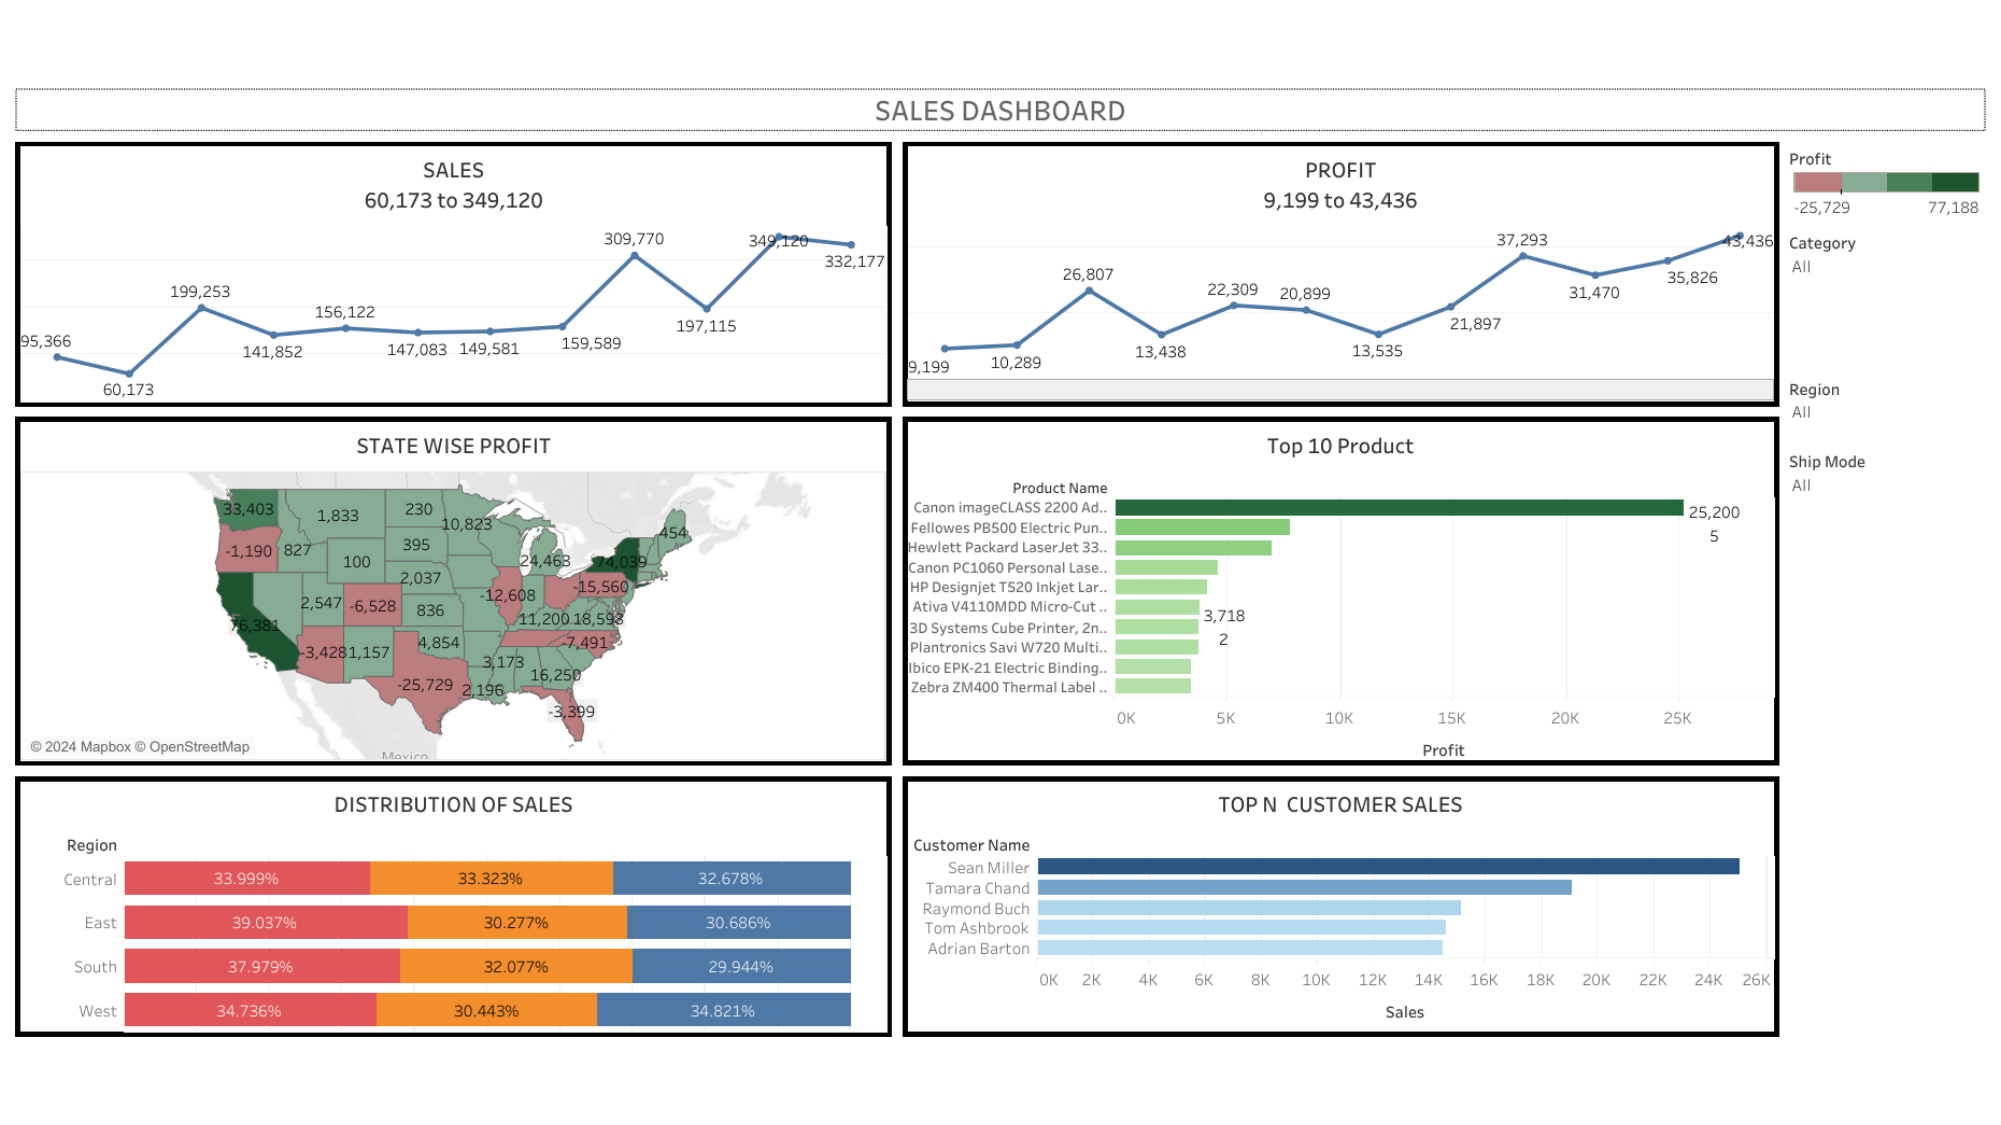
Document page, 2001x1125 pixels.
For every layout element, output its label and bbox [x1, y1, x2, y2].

picture [0, 73, 2000, 1051]
